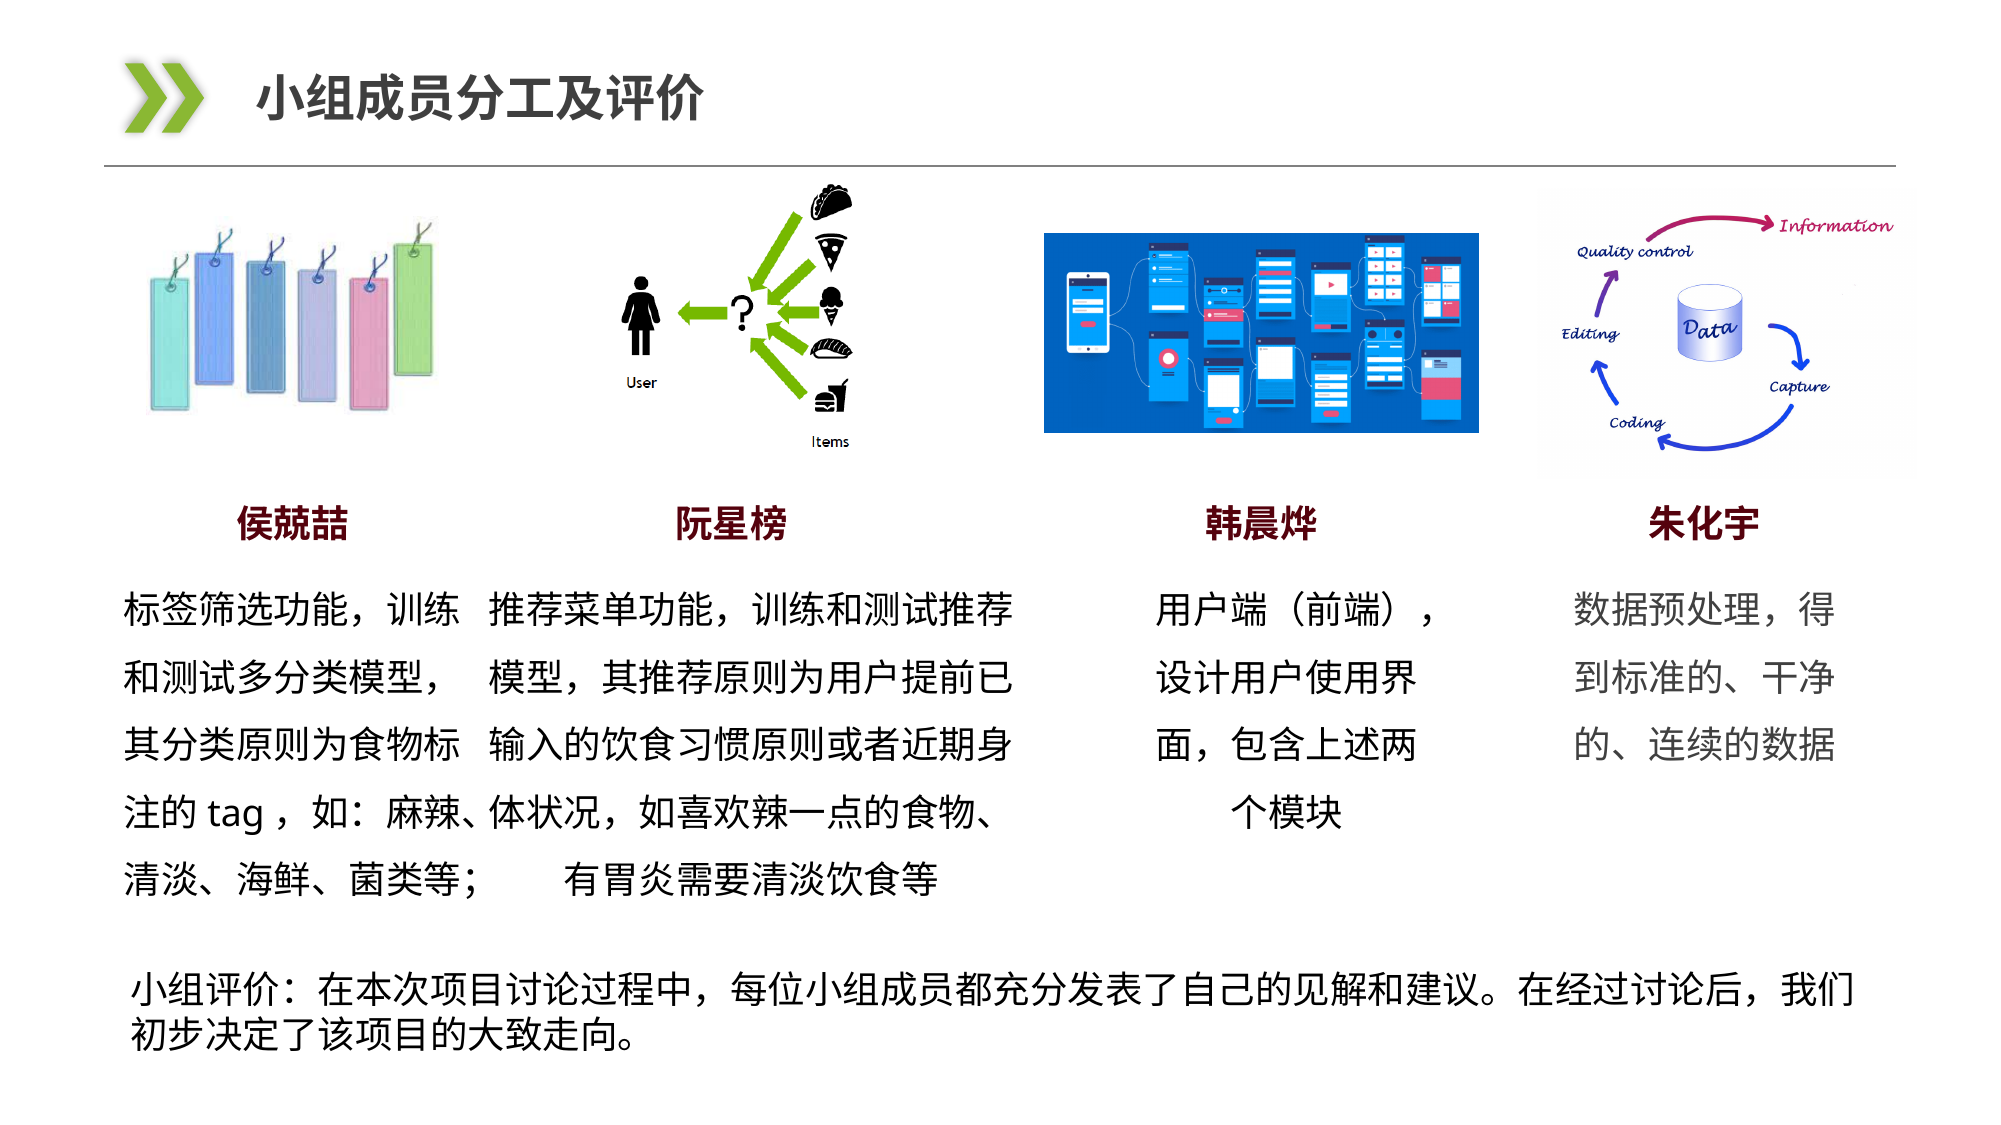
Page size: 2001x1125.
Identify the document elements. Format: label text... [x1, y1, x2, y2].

text_box 小组评价：在本次项目讨论过程中，每位小组成员都充分发表了自己的见解和建议。在经过讨论后，我们初步决定了该项目的大致走向。 [115, 959, 1875, 1064]
picture [602, 168, 900, 464]
picture [1537, 188, 1917, 479]
picture [146, 216, 439, 416]
text_box 标签筛选功能，训练和测试多分类模型，其分类原则为食物标注的tag，如：麻辣、清淡、海鲜、菌类等； [92, 556, 470, 909]
text_box 用户端（前端），设计用户使用界面，包含上述两个模块 [1136, 556, 1438, 842]
text_box 侯兢喆 [186, 492, 399, 553]
text_box 韩晨烨 [1184, 492, 1340, 553]
picture [1044, 233, 1479, 433]
text_box 推荐菜单功能，训练和测试推荐模型，其推荐原则为用户提前已输入的饮食习惯原则或者近期身体状况，如喜欢辣一点的食物、有胃炎需要清淡饮食等 [470, 556, 1032, 909]
text_box 阮星榜 [653, 492, 809, 553]
text_box 朱化宇 [1627, 492, 1783, 553]
text_box 数据预处理，得到标准的、干净的、连续的数据 [1554, 556, 1856, 774]
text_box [104, 59, 1896, 166]
